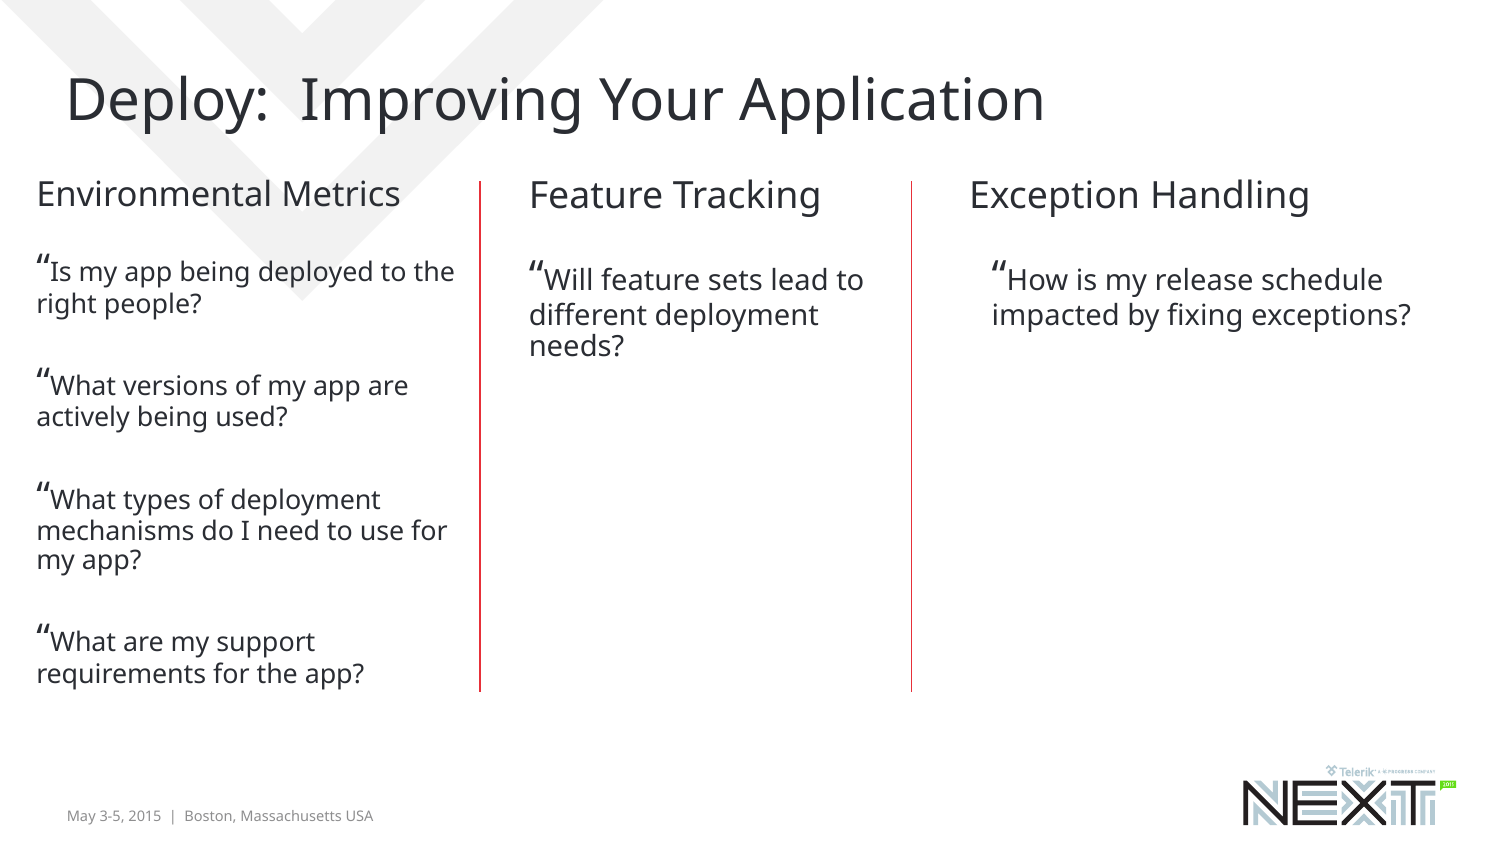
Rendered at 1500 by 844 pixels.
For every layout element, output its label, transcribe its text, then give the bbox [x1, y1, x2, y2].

list Exception Handling “How is my release schedule impacted by fixing exceptions? [935, 170, 1425, 696]
title Deploy: Improving Your Application [53, 68, 1449, 136]
list Feature Tracking “Will feature sets lead to different deployment needs? [495, 170, 900, 702]
list Environmental Metrics “Is my app being deployed to the right people? “What versions of my app are actively being used? “What types of deployment mechanisms do I need to use for my app? “What are my support requirements for the app? [4, 170, 494, 696]
